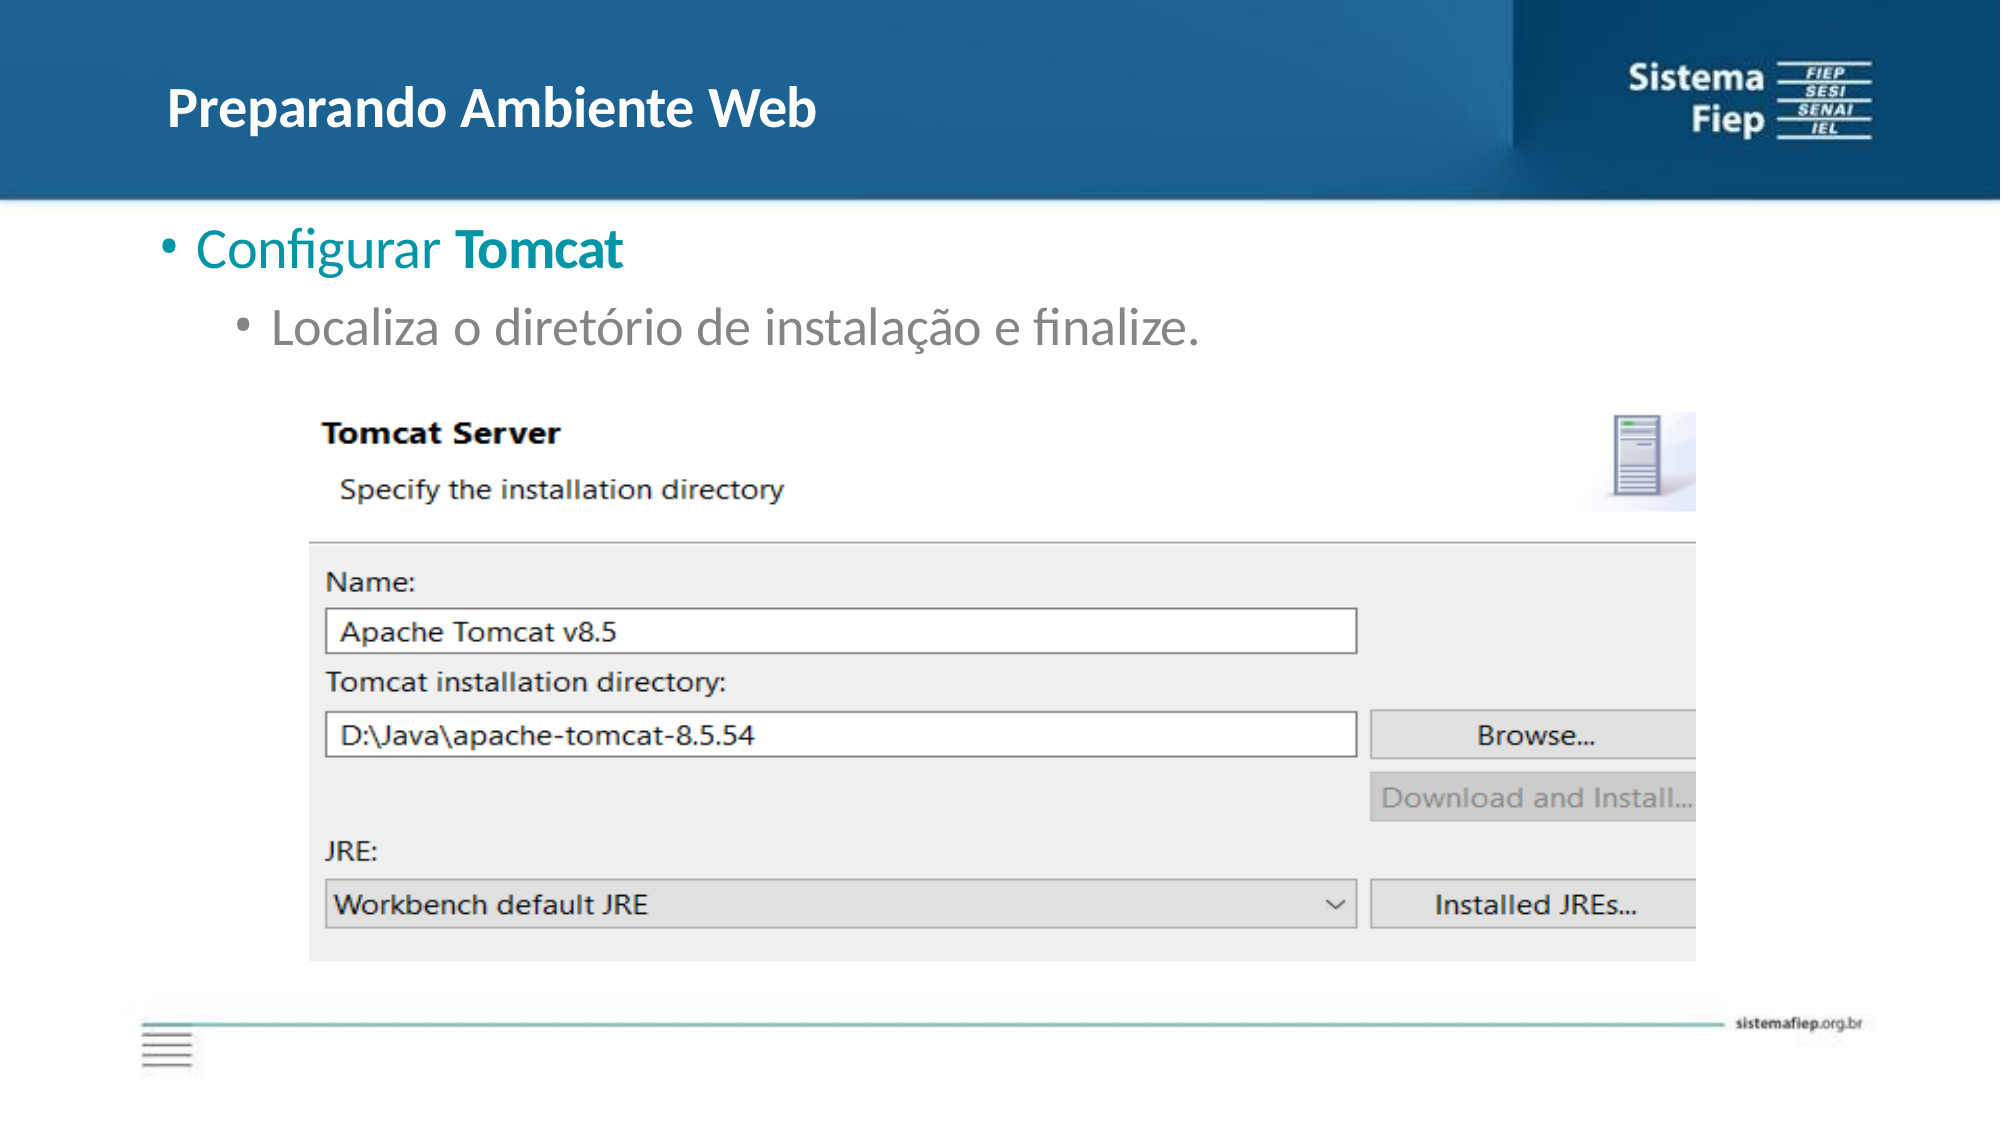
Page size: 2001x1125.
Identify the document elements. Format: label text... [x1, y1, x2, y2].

text_box Configurar Tomcat Localiza o diretório de instalação e finalize. [156, 197, 1211, 357]
picture [0, 0, 2000, 1078]
title Preparando Ambiente Web [165, 66, 828, 197]
